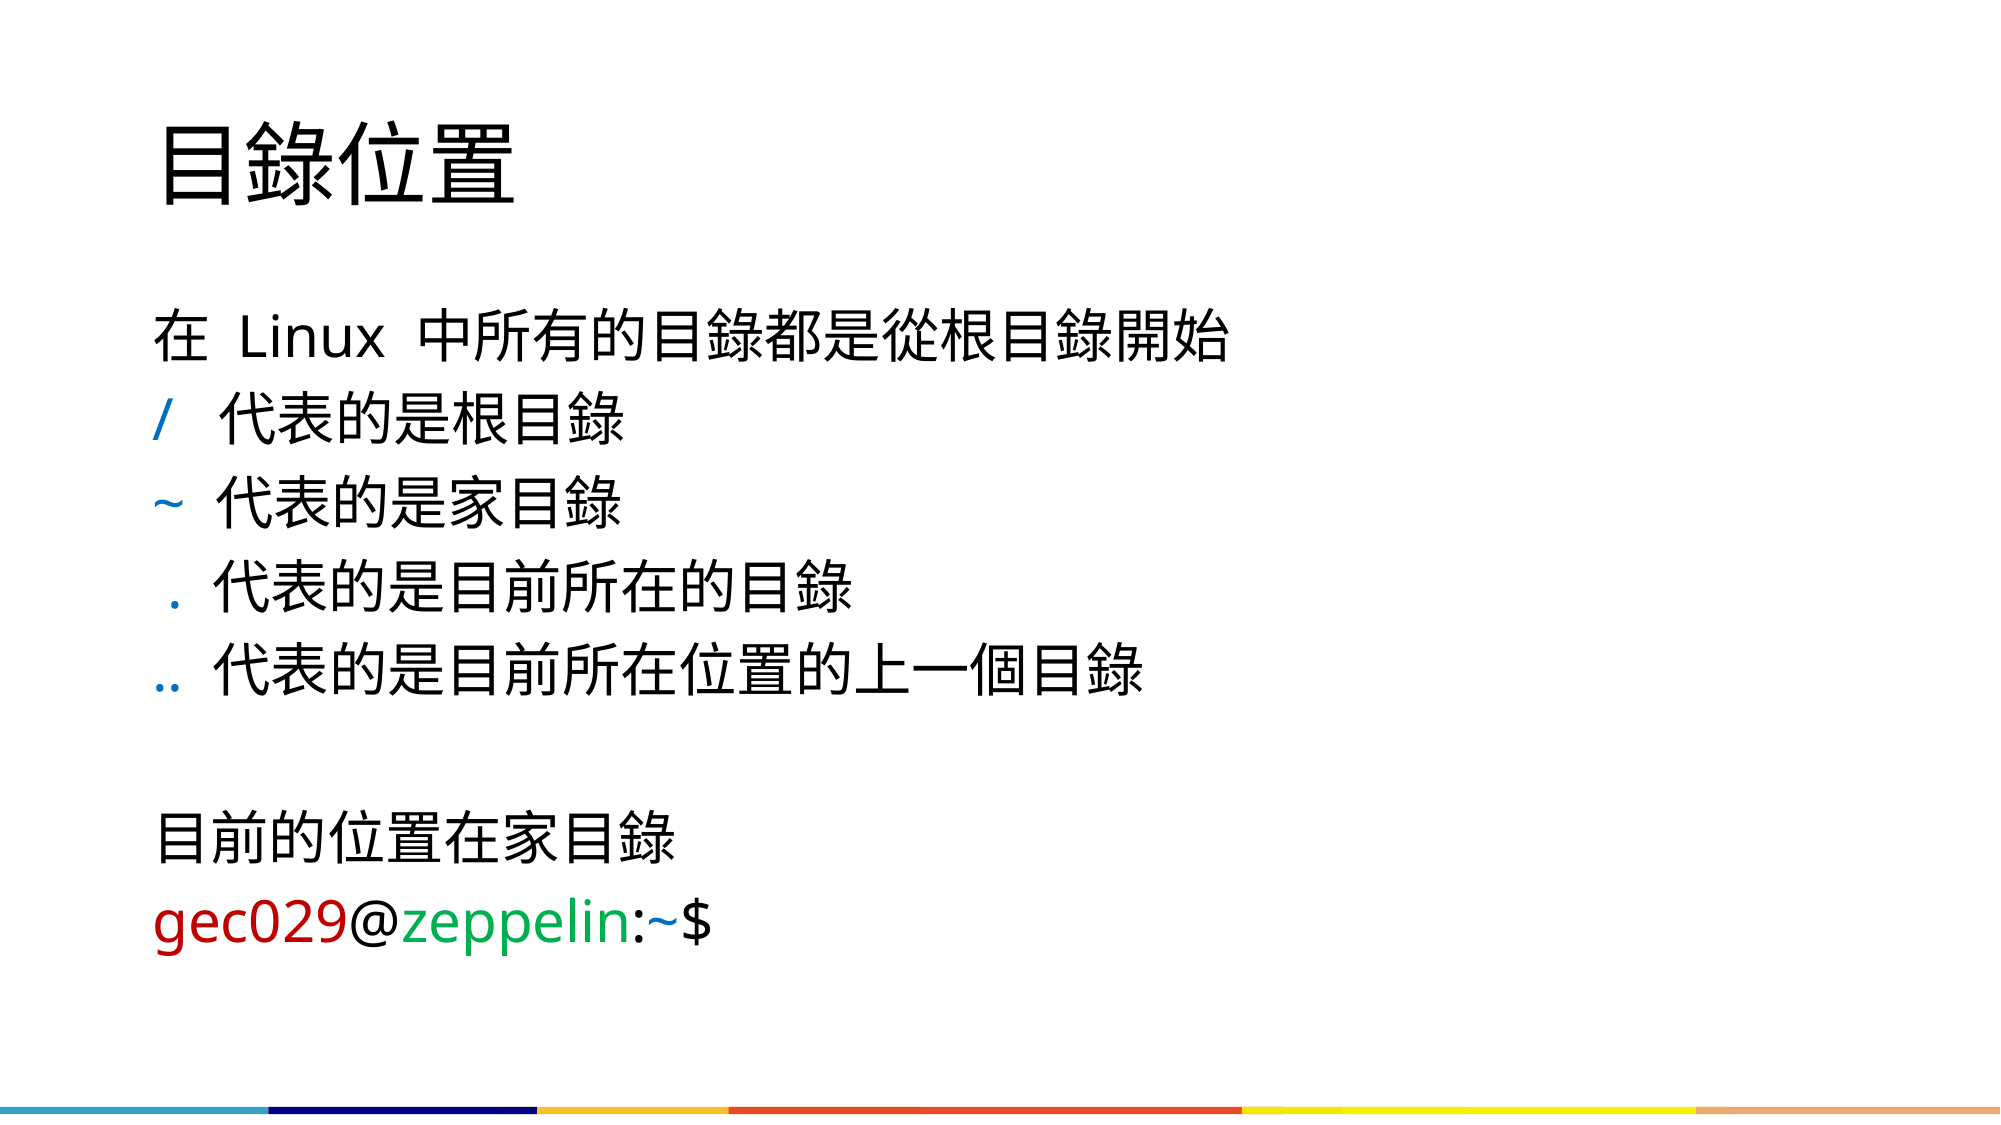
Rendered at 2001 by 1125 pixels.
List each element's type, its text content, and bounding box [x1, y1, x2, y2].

list 在 Linux 中所有的目錄都是從根目錄開始 / 代表的是根目錄 ~ 代表的是家目錄 . 代表的是目前所在的目錄 .. 代表的是目前所在位置的上一個目錄 目前的位置在家目錄 gec029@zeppelin:~$ [137, 299, 1863, 1014]
title 目錄位置 [137, 59, 1863, 278]
